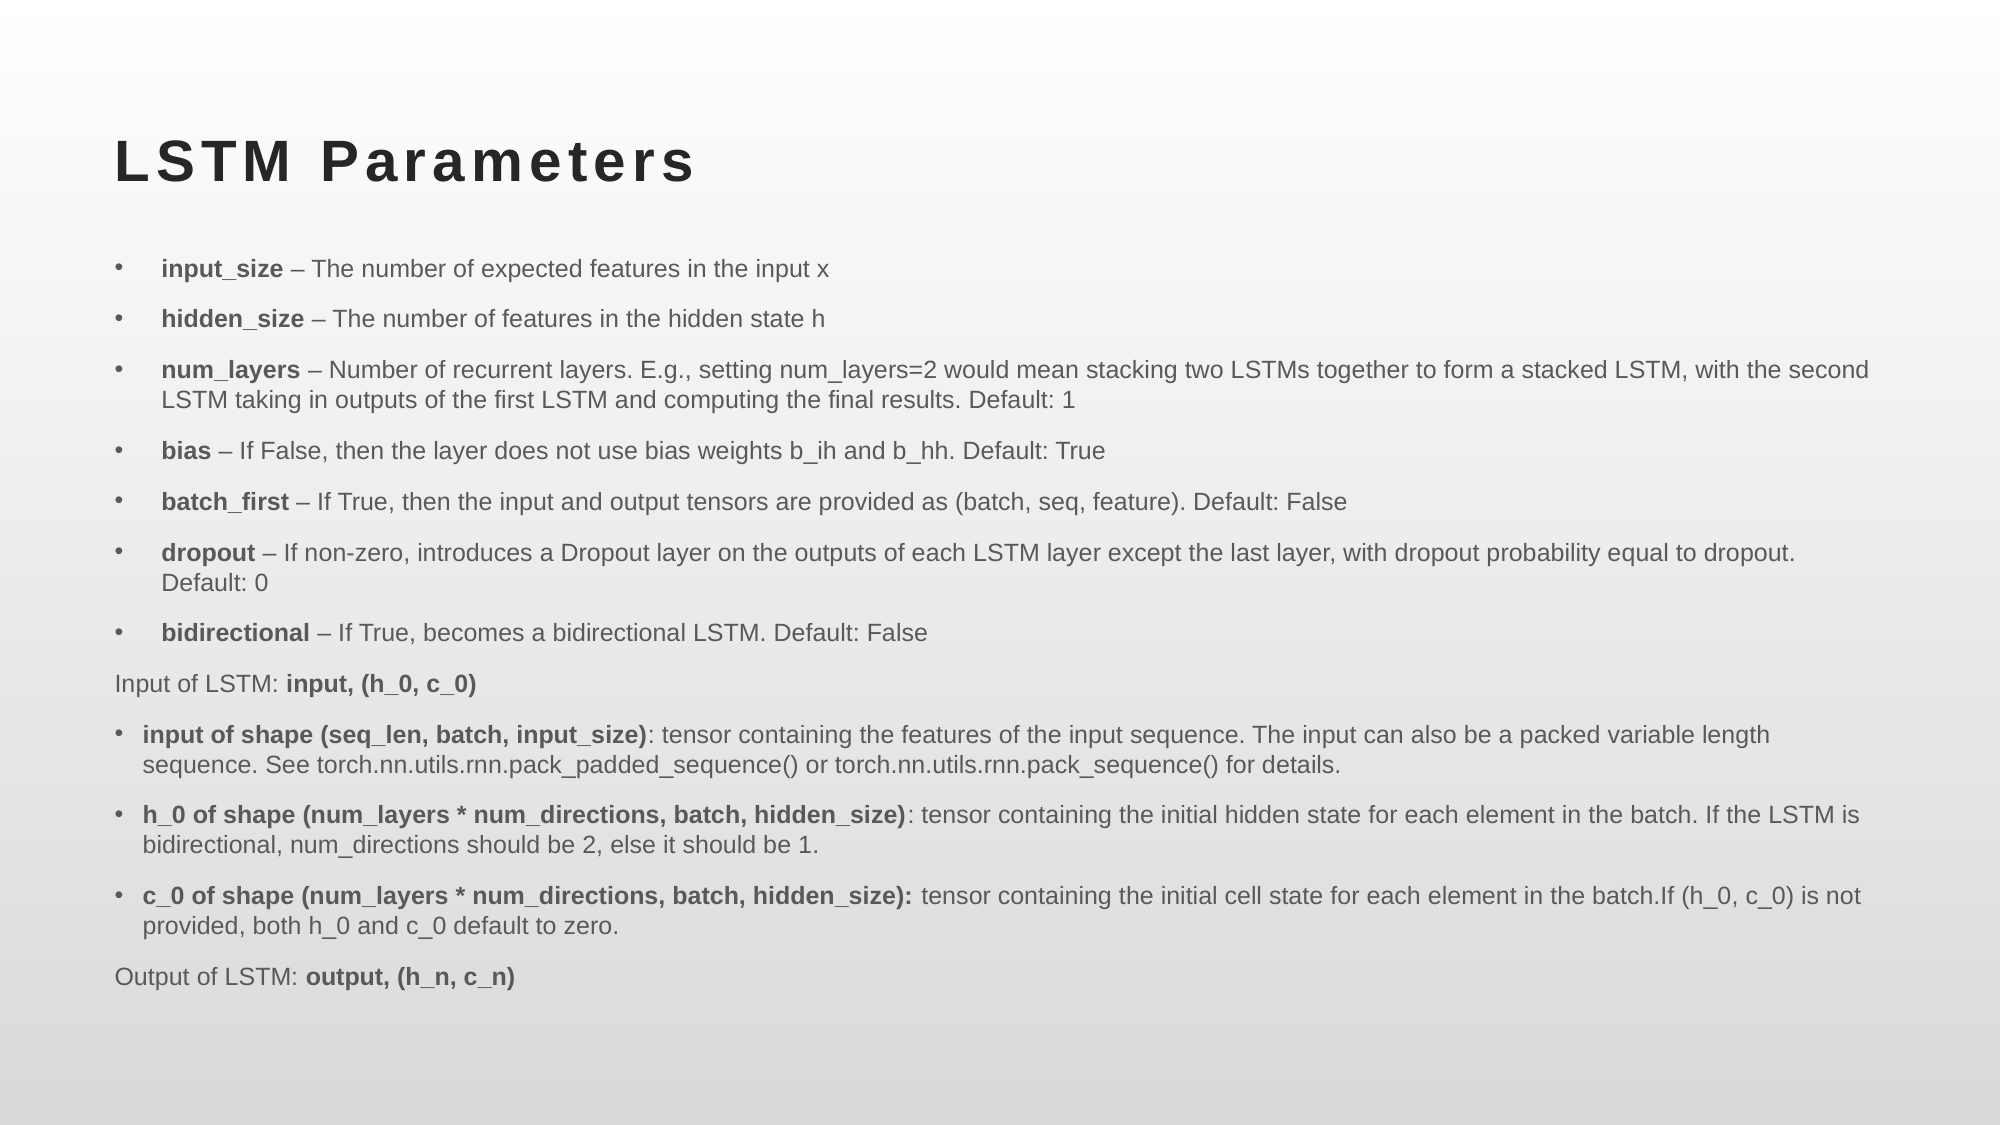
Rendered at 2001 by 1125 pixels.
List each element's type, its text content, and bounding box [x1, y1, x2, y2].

title LSTM Parameters [99, 99, 1900, 216]
list input_size – The number of expected features in the input x hidden_size – The number of features in the hidden state h num_layers – Number of recurrent layers. E.g., setting num_layers=2 would mean stacking two LSTMs together to form a stacked LSTM, with the second LSTM taking in outputs of the first LSTM and computing the final results. Default: 1 bias – If False, then the layer does not use bias weights b_ih and b_hh. Default: True batch_first – If True, then the input and output tensors are provided as (batch, seq, feature). Default: False dropout – If non-zero, introduces a Dropout layer on the outputs of each LSTM layer except the last layer, with dropout probability equal to dropout. Default: 0 bidirectional – If True, becomes a bidirectional LSTM. Default: False Input of LSTM: input, (h_0, c_0) input of shape (seq_len, batch, input_size): tensor containing the features of the input sequence. The input can also be a packed variable length sequence. See torch.nn.utils.rnn.pack_padded_sequence() or torch.nn.utils.rnn.pack_sequence() for details. h_0 of shape (num_layers * num_directions, batch, hidden_size): tensor containing the initial hidden state for each element in the batch. If the LSTM is bidirectional, num_directions should be 2, else it should be 1. c_0 of shape (num_layers * num_directions, batch, hidden_size): tensor containing the initial cell state for each element in the batch.If (h_0, c_0) is not provided, both h_0 and c_0 default to zero. Output of LSTM: output, (h_n, c_n) [99, 244, 1900, 1026]
